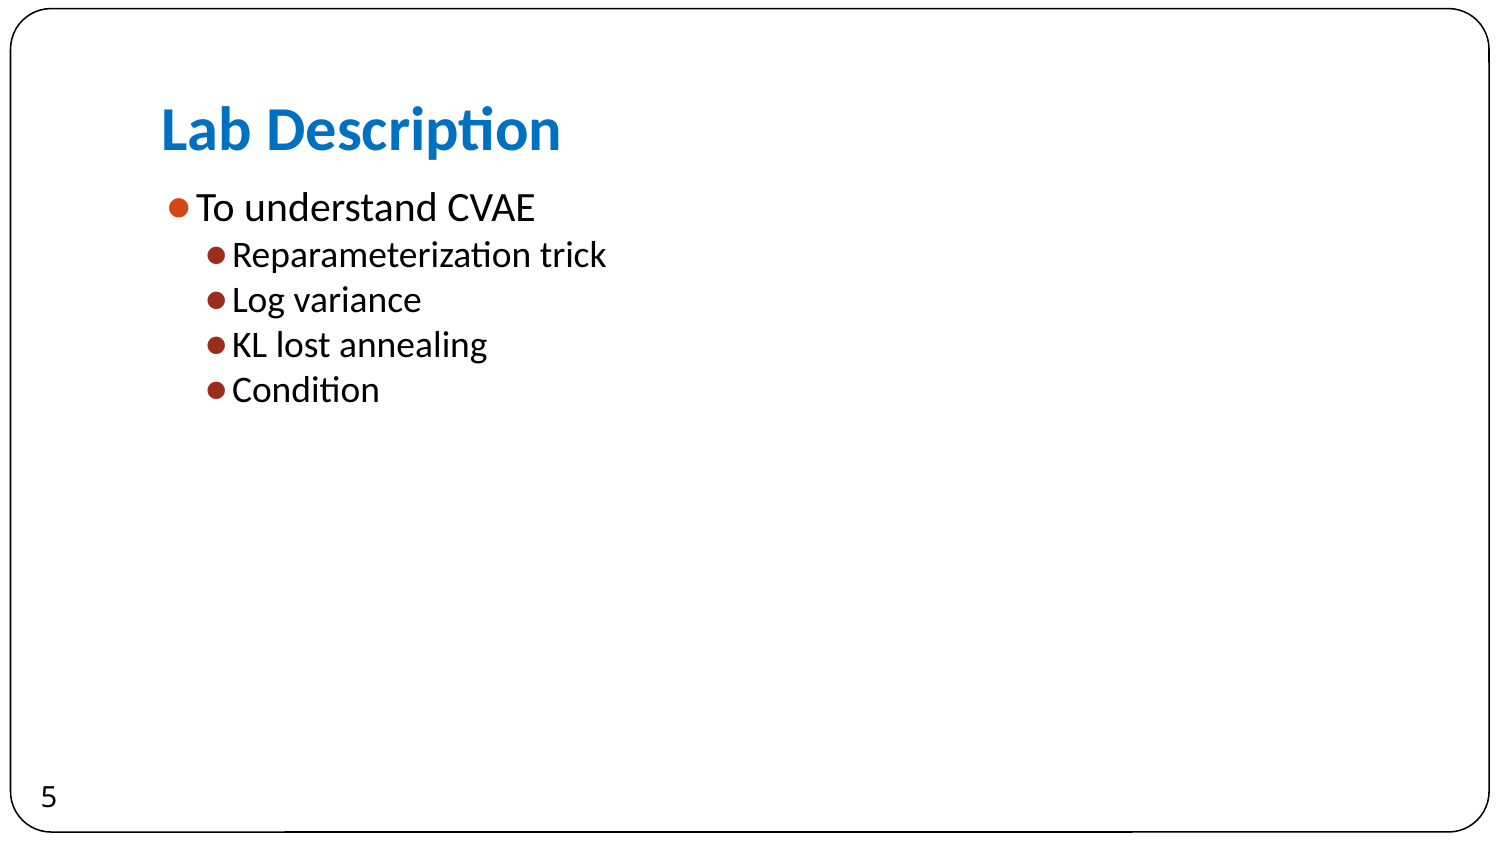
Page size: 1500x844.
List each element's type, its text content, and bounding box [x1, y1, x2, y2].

text_box Lab Description [149, 33, 1425, 174]
text_box To understand CVAE Reparameterization trick Log variance KL lost annealing Condition [149, 174, 1425, 741]
